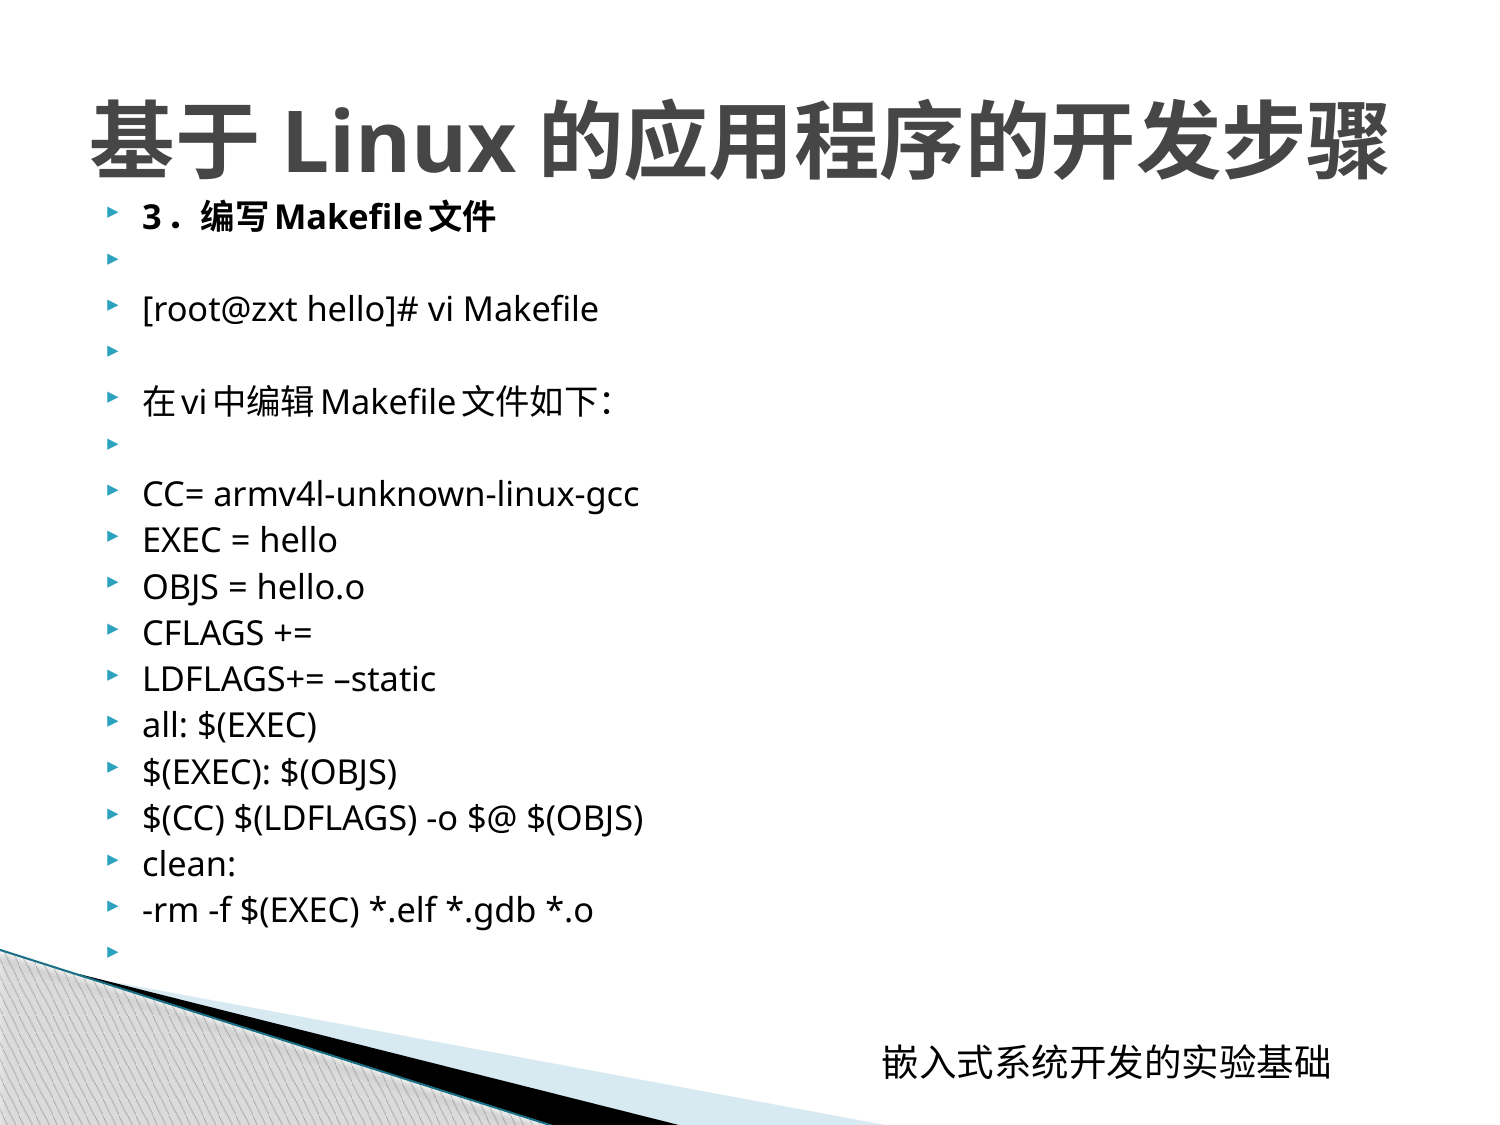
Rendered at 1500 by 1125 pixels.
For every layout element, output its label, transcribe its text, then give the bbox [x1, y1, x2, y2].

text_box 嵌入式系统开发的实验基础 [867, 1031, 1430, 1091]
list 3．编写Makefile文件 [root@zxt hello]# vi Makefile 在vi中编辑Makefile文件如下： CC= armv4l-unknown-linux-gcc EXEC = hello OBJS = hello.o CFLAGS += LDFLAGS+= –static all: $(EXEC) $(EXEC): $(OBJS) $(CC) $(LDFLAGS) -o $@ $(OBJS) clean: -rm -f $(EXEC) *.elf *.gdb *.o [75, 233, 1425, 986]
title 基于Linux的应用程序的开发步骤 [75, 45, 1425, 233]
